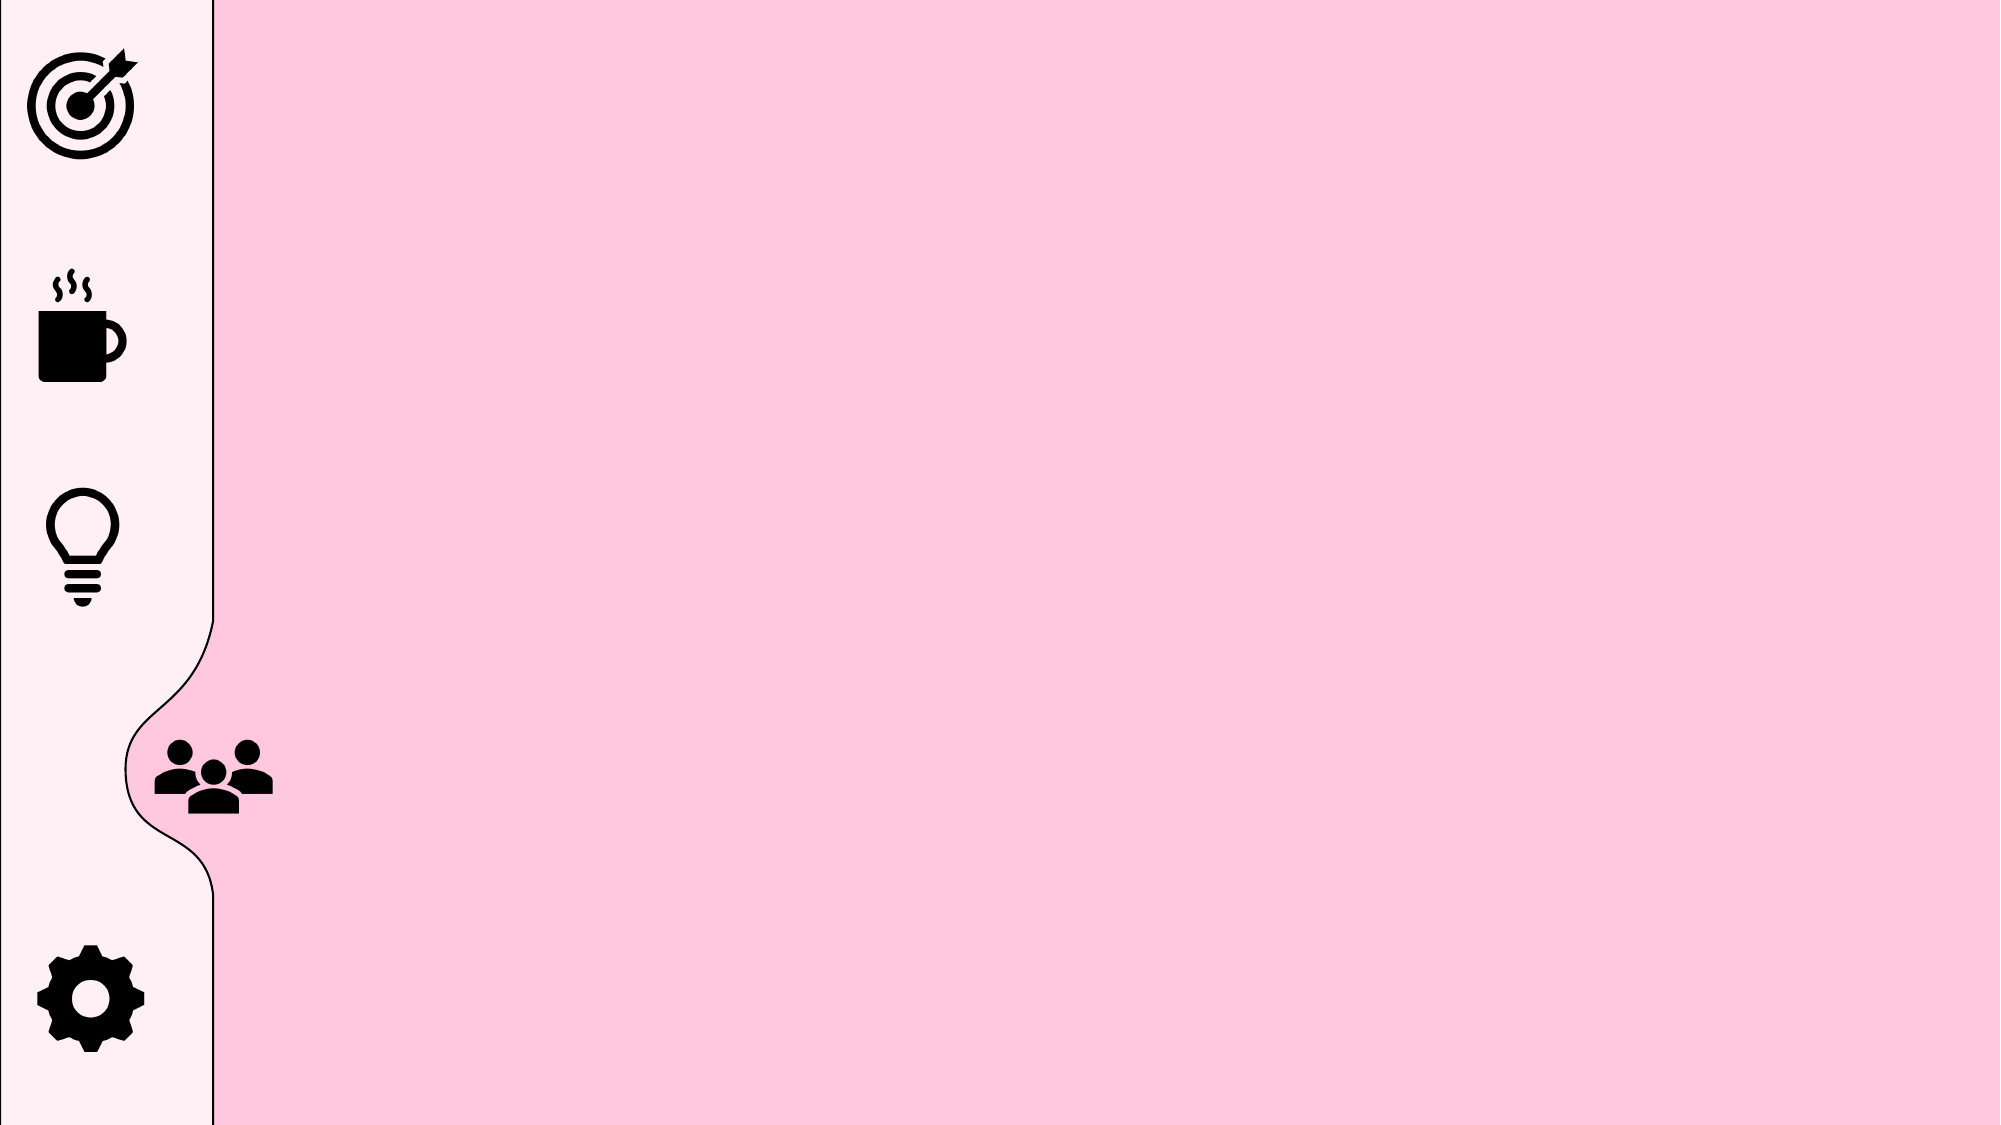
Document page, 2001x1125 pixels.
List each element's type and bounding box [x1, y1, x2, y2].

text_box [0, 43, 281, 1082]
text_box [15, 36, 166, 1074]
text_box [0, 0, 215, 43]
text_box [0, 1082, 215, 1125]
